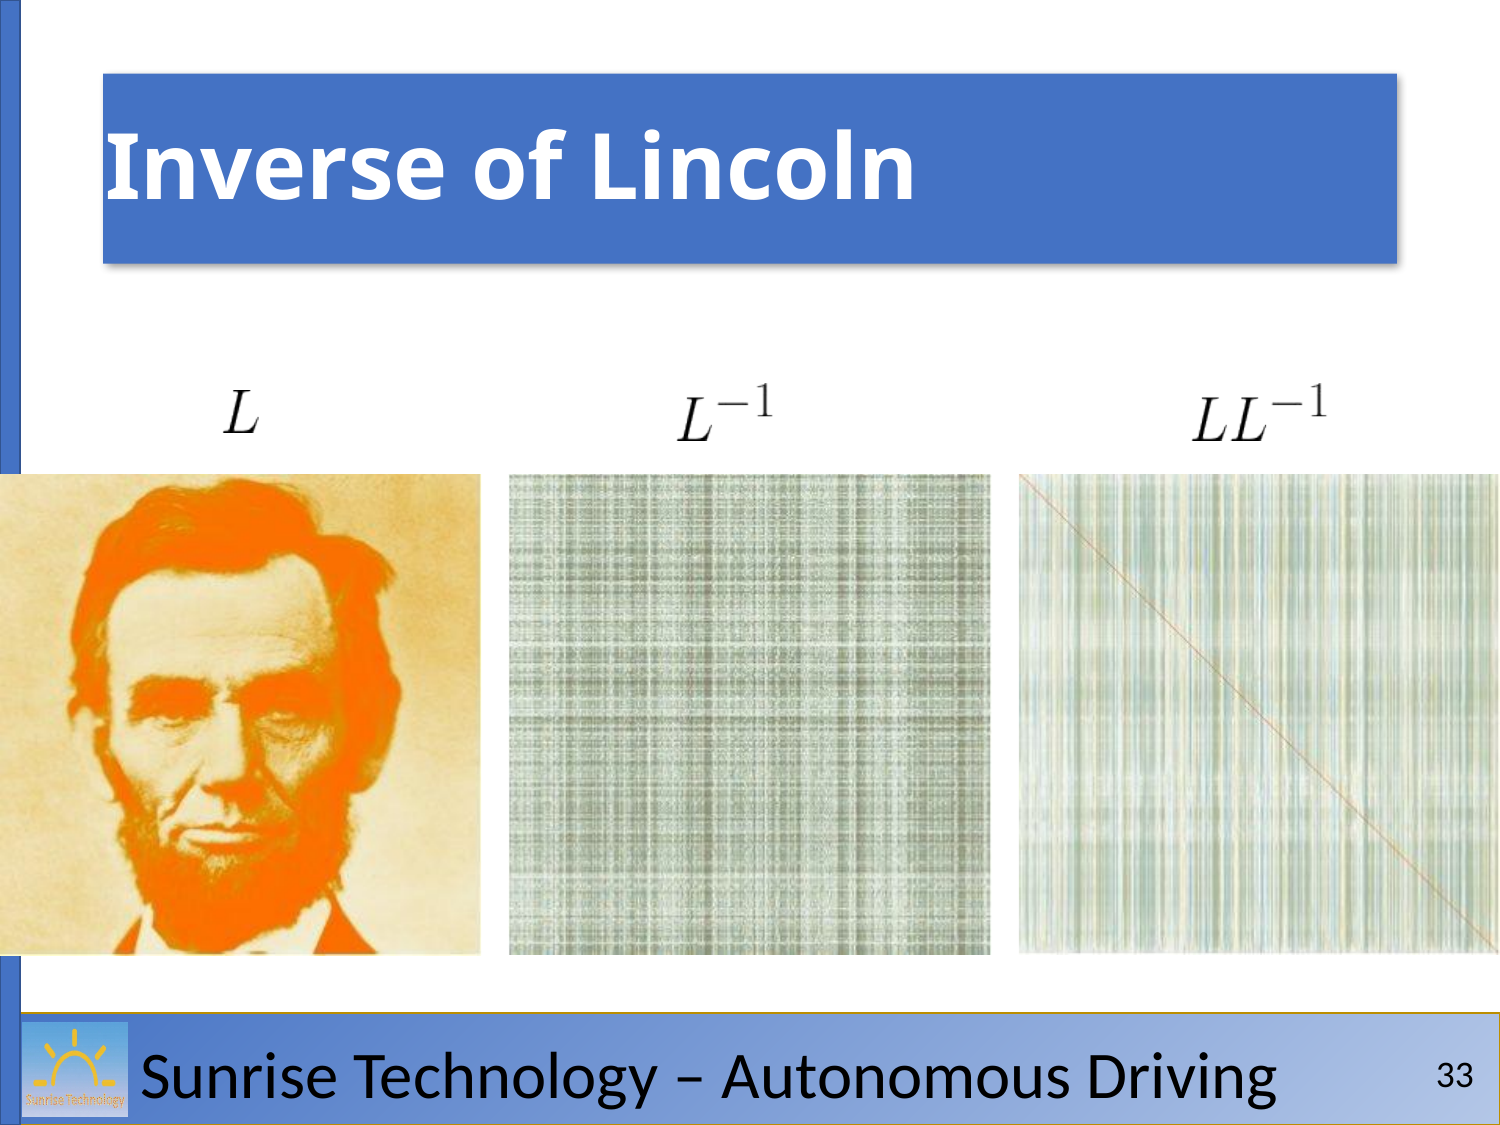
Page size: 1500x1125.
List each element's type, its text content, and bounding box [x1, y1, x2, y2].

title Inverse of Lincoln [103, 73, 1397, 264]
text_box [0, 474, 482, 956]
text_box [1018, 474, 1500, 955]
text_box [508, 474, 992, 955]
picture [22, 1022, 128, 1117]
text_box [1191, 383, 1328, 441]
text_box [222, 390, 259, 433]
text_box [676, 383, 774, 441]
